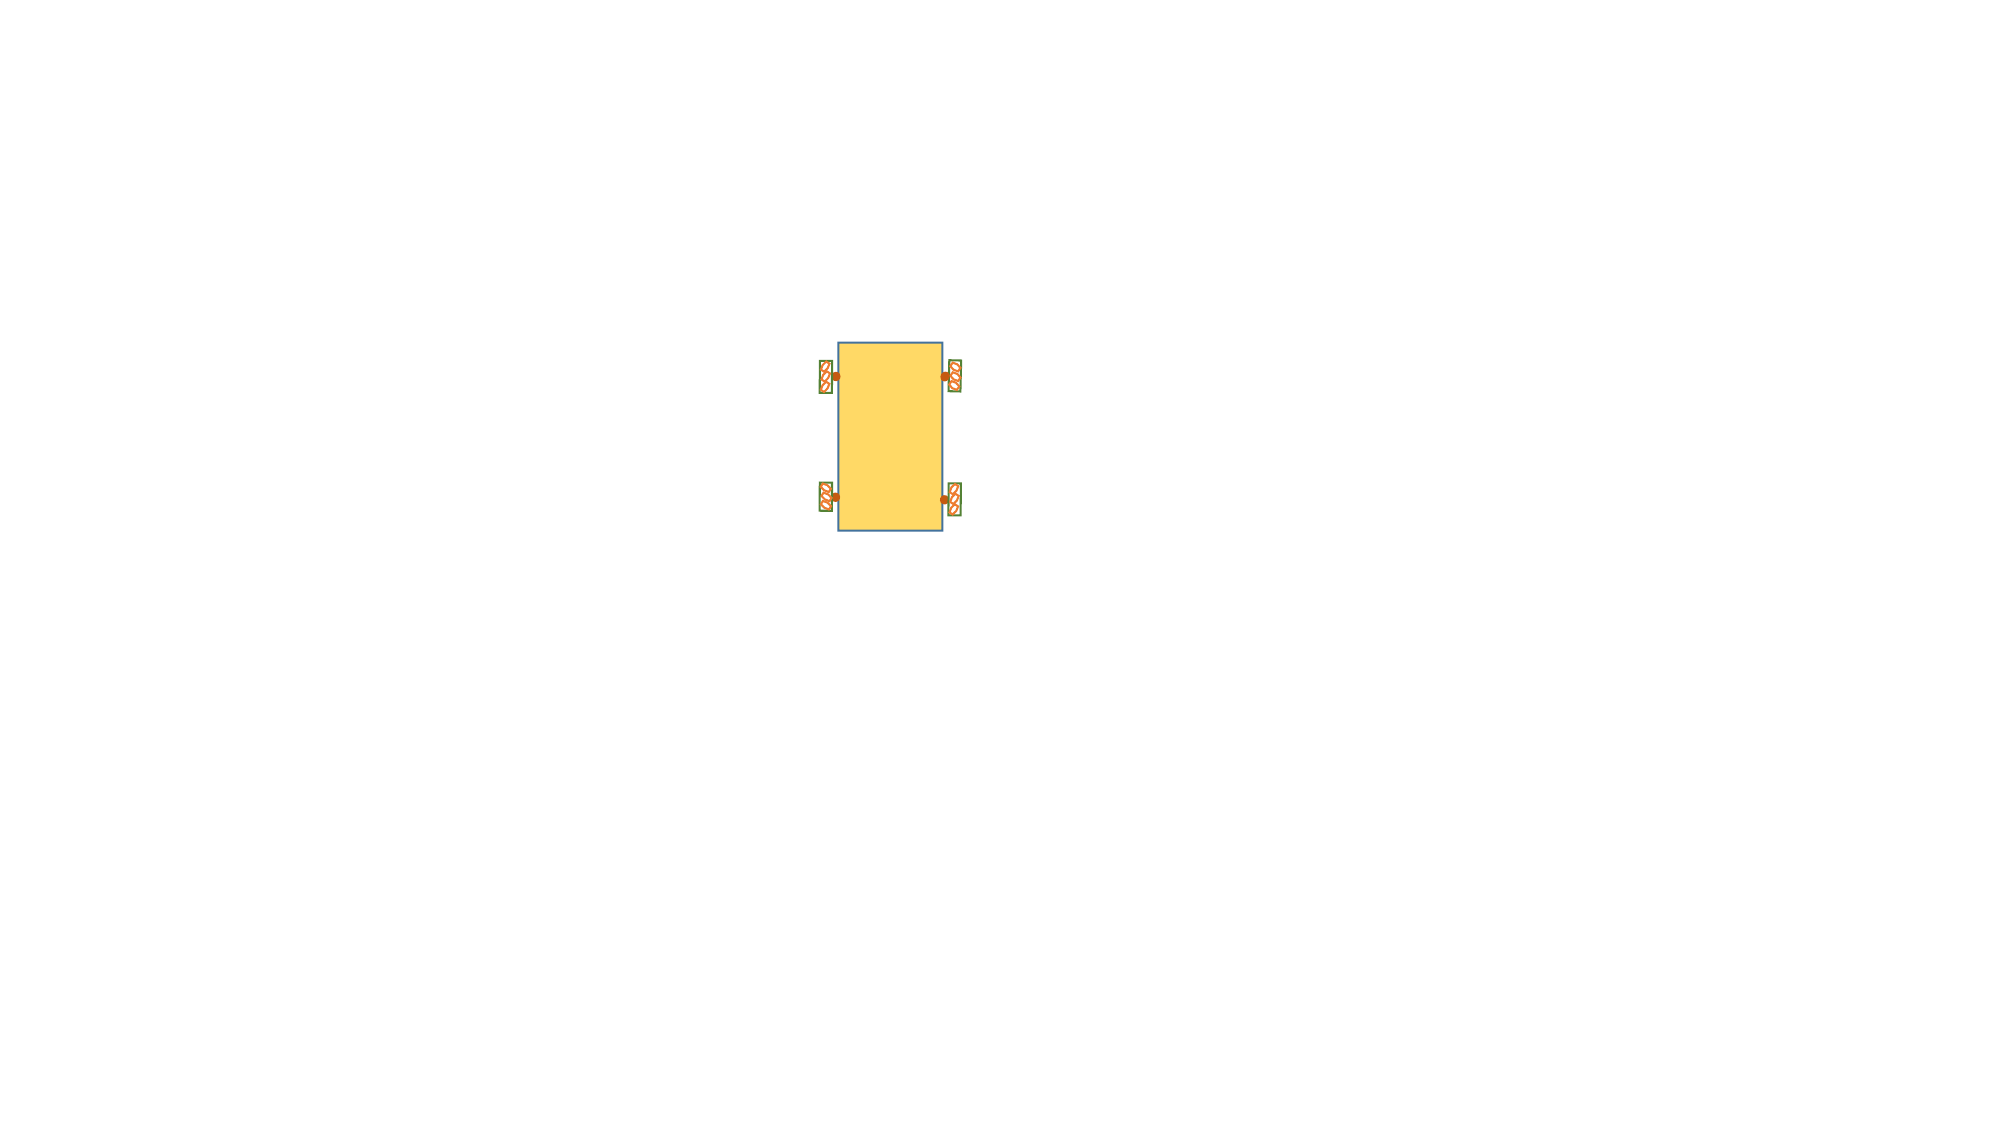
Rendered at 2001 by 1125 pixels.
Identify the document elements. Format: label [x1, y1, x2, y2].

text_box [816, 342, 965, 531]
